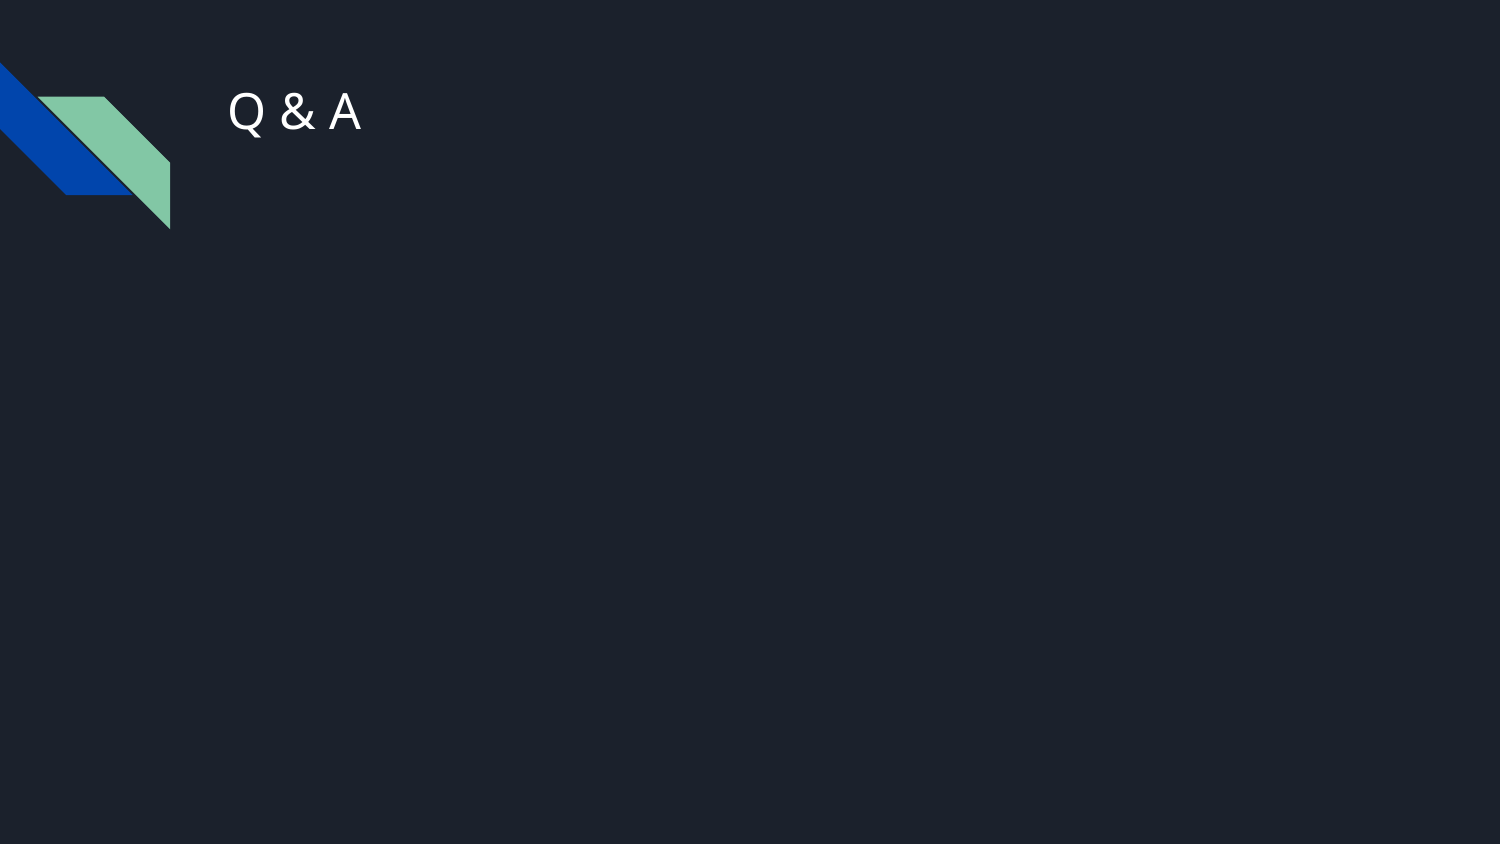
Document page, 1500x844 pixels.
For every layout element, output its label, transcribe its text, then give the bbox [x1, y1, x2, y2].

title Q & A [212, 64, 1368, 215]
